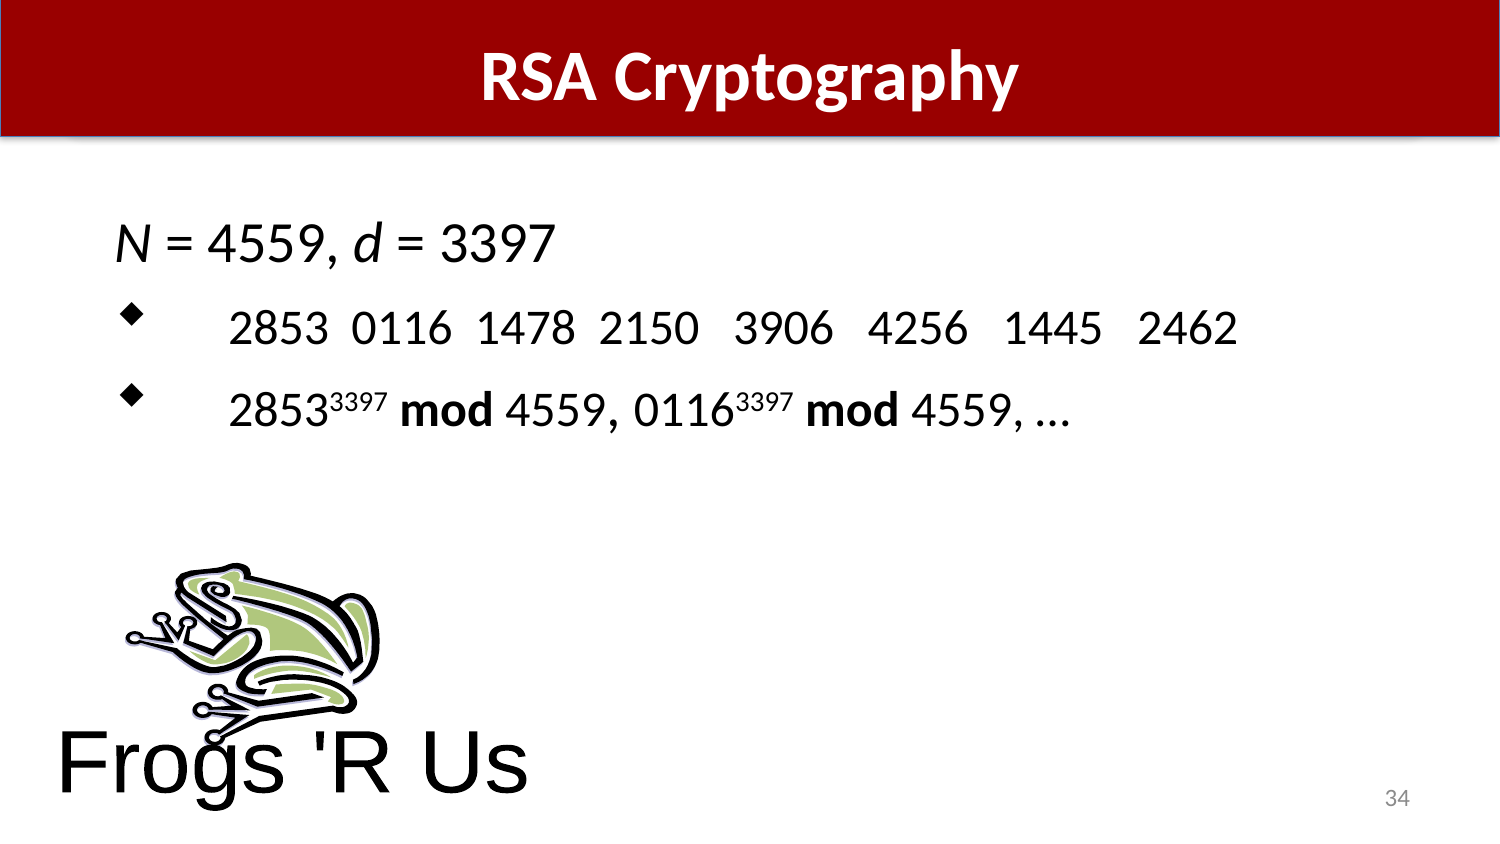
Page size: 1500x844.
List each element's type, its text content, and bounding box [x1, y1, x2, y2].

list N = 4559, d = 3397 2853 0116 1478 2150 3906 4256 1445 2462 28533397 mod 4559, 01163397 mod 4559, … [99, 196, 1426, 779]
slide_number 34 [1074, 779, 1425, 825]
title RSA Cryptography [75, 20, 1425, 123]
picture [124, 562, 382, 750]
